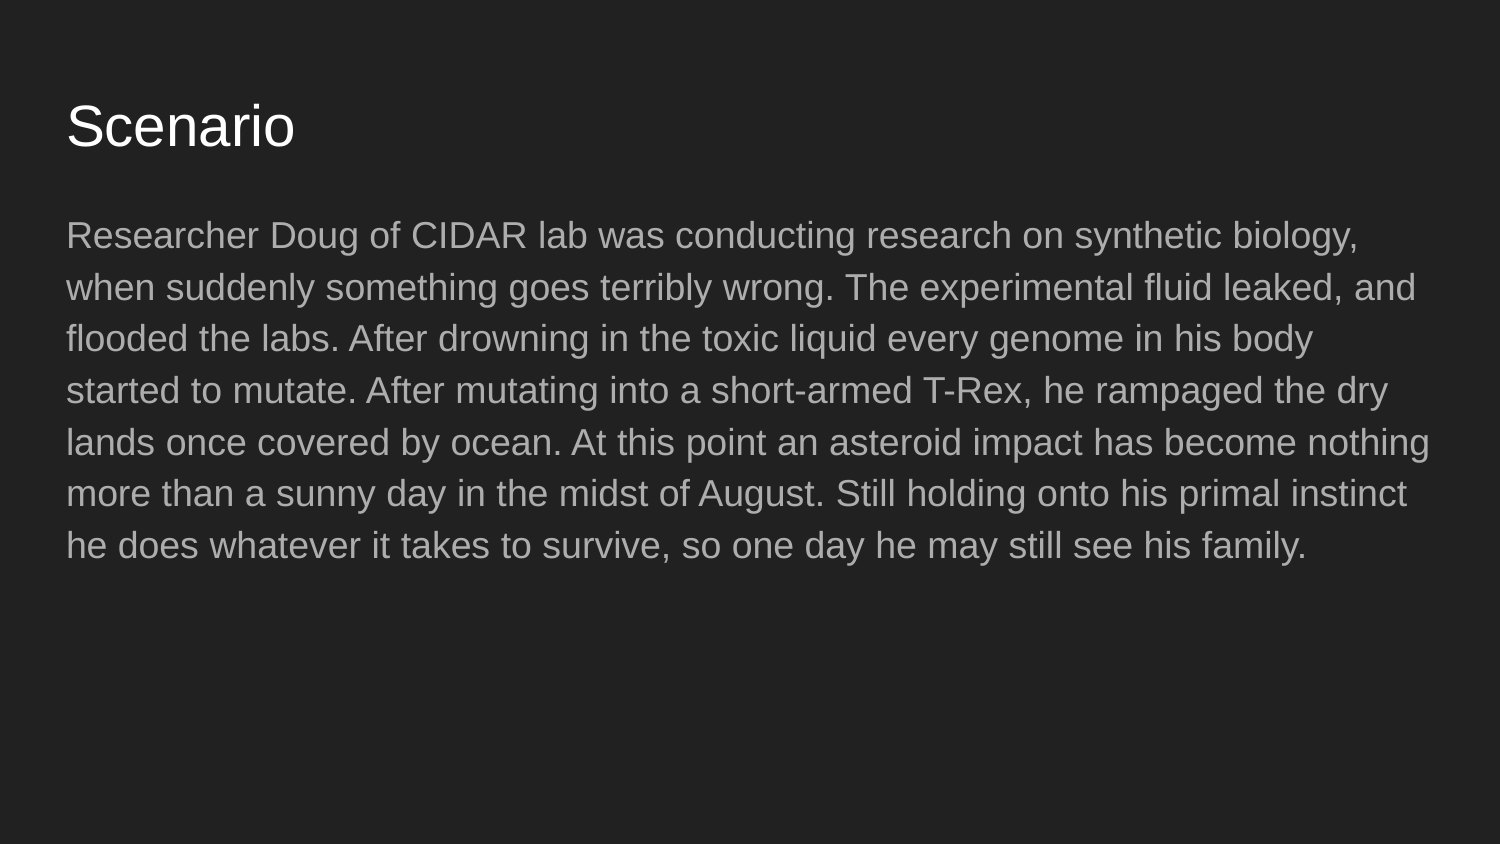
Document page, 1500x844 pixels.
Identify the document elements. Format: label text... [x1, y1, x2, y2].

title Scenario [51, 72, 1449, 167]
list Researcher Doug of CIDAR lab was conducting research on synthetic biology, when suddenly something goes terribly wrong. The experimental fluid leaked, and flooded the labs. After drowning in the toxic liquid every genome in his body started to mutate. After mutating into a short-armed T-Rex, he rampaged the dry lands once covered by ocean. At this point an asteroid impact has become nothing more than a sunny day in the midst of August. Still holding onto his primal instinct he does whatever it takes to survive, so one day he may still see his family. [51, 189, 1449, 750]
